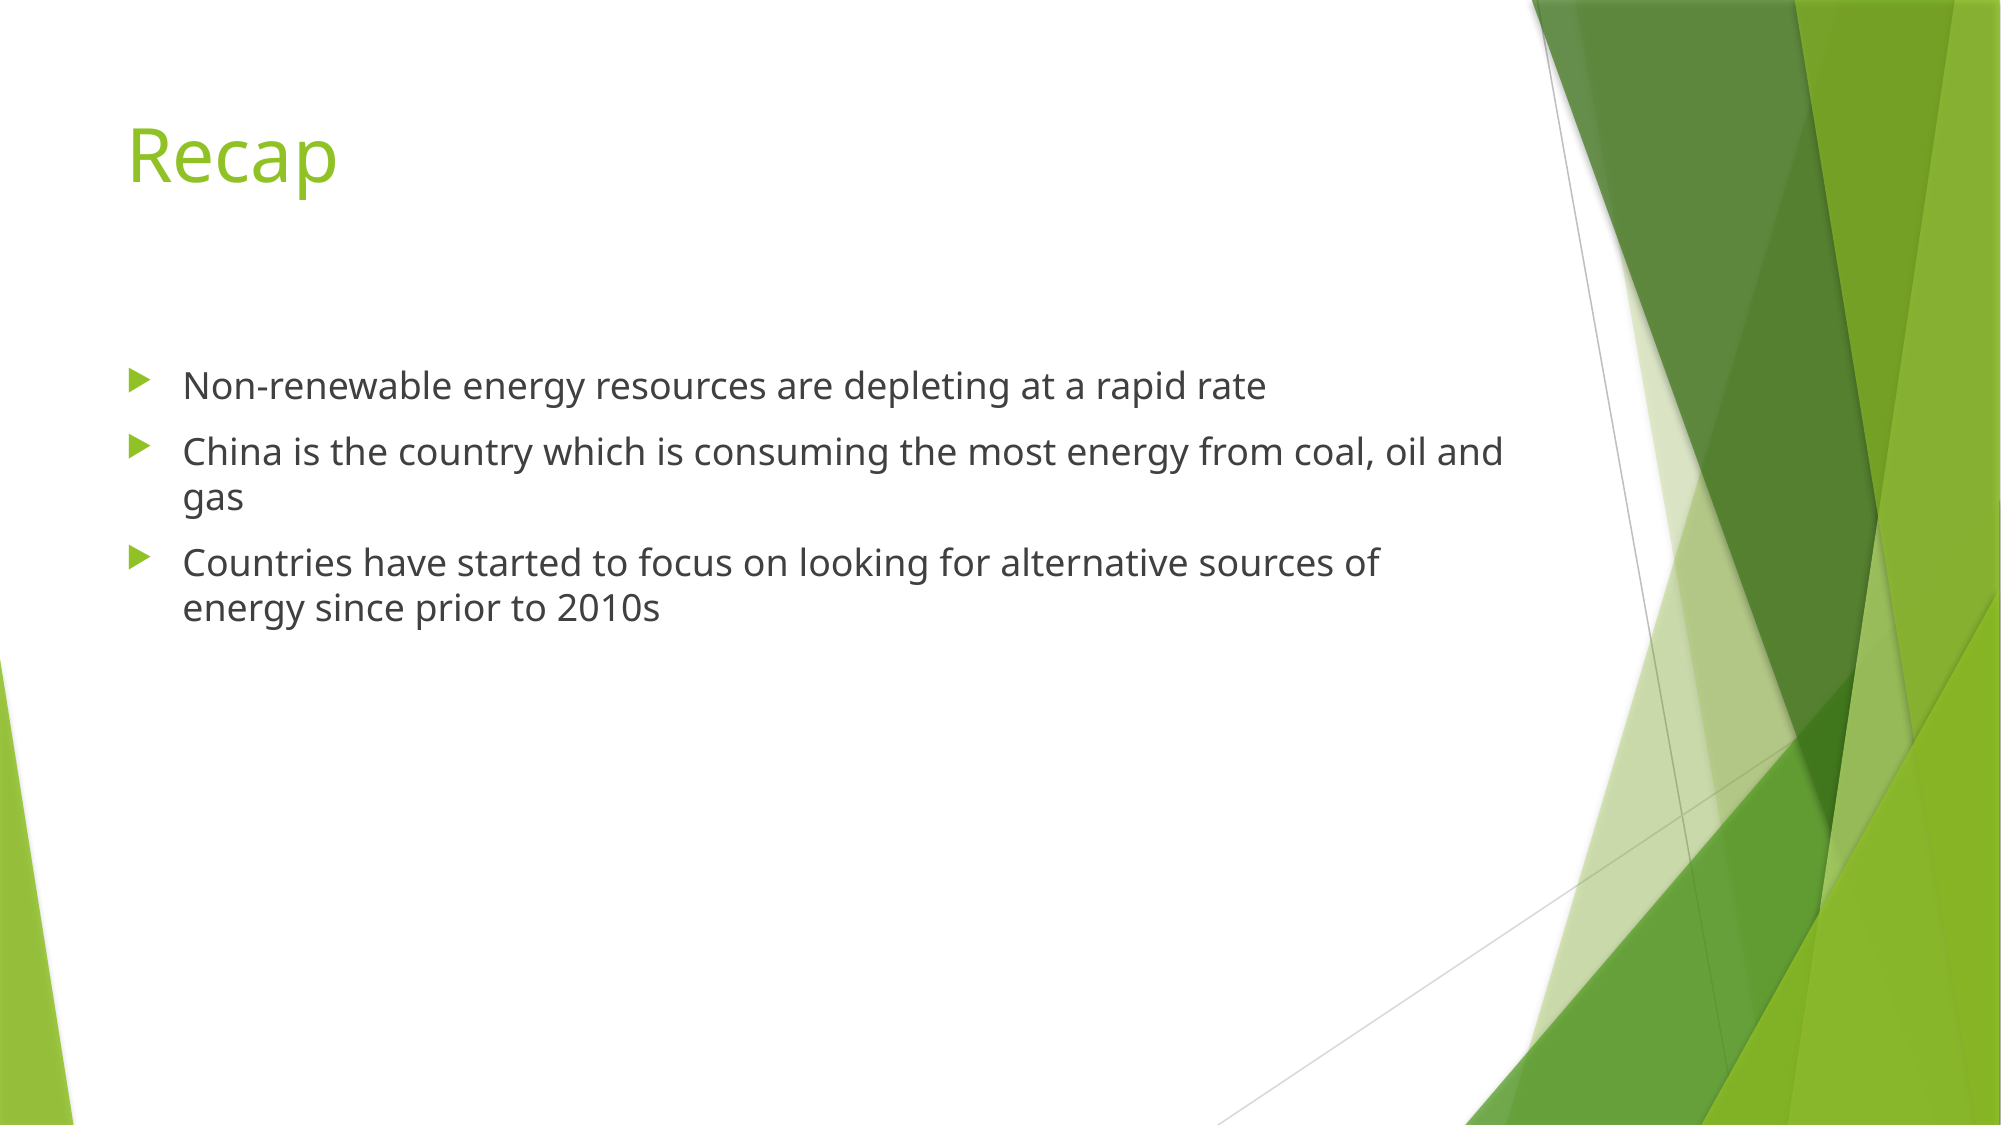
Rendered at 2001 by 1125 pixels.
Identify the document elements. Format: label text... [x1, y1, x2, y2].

list Non-renewable energy resources are depleting at a rapid rate China is the country which is consuming the most energy from coal, oil and gas Countries have started to focus on looking for alternative sources of energy since prior to 2010s [111, 354, 1522, 992]
title Recap [111, 99, 1522, 317]
